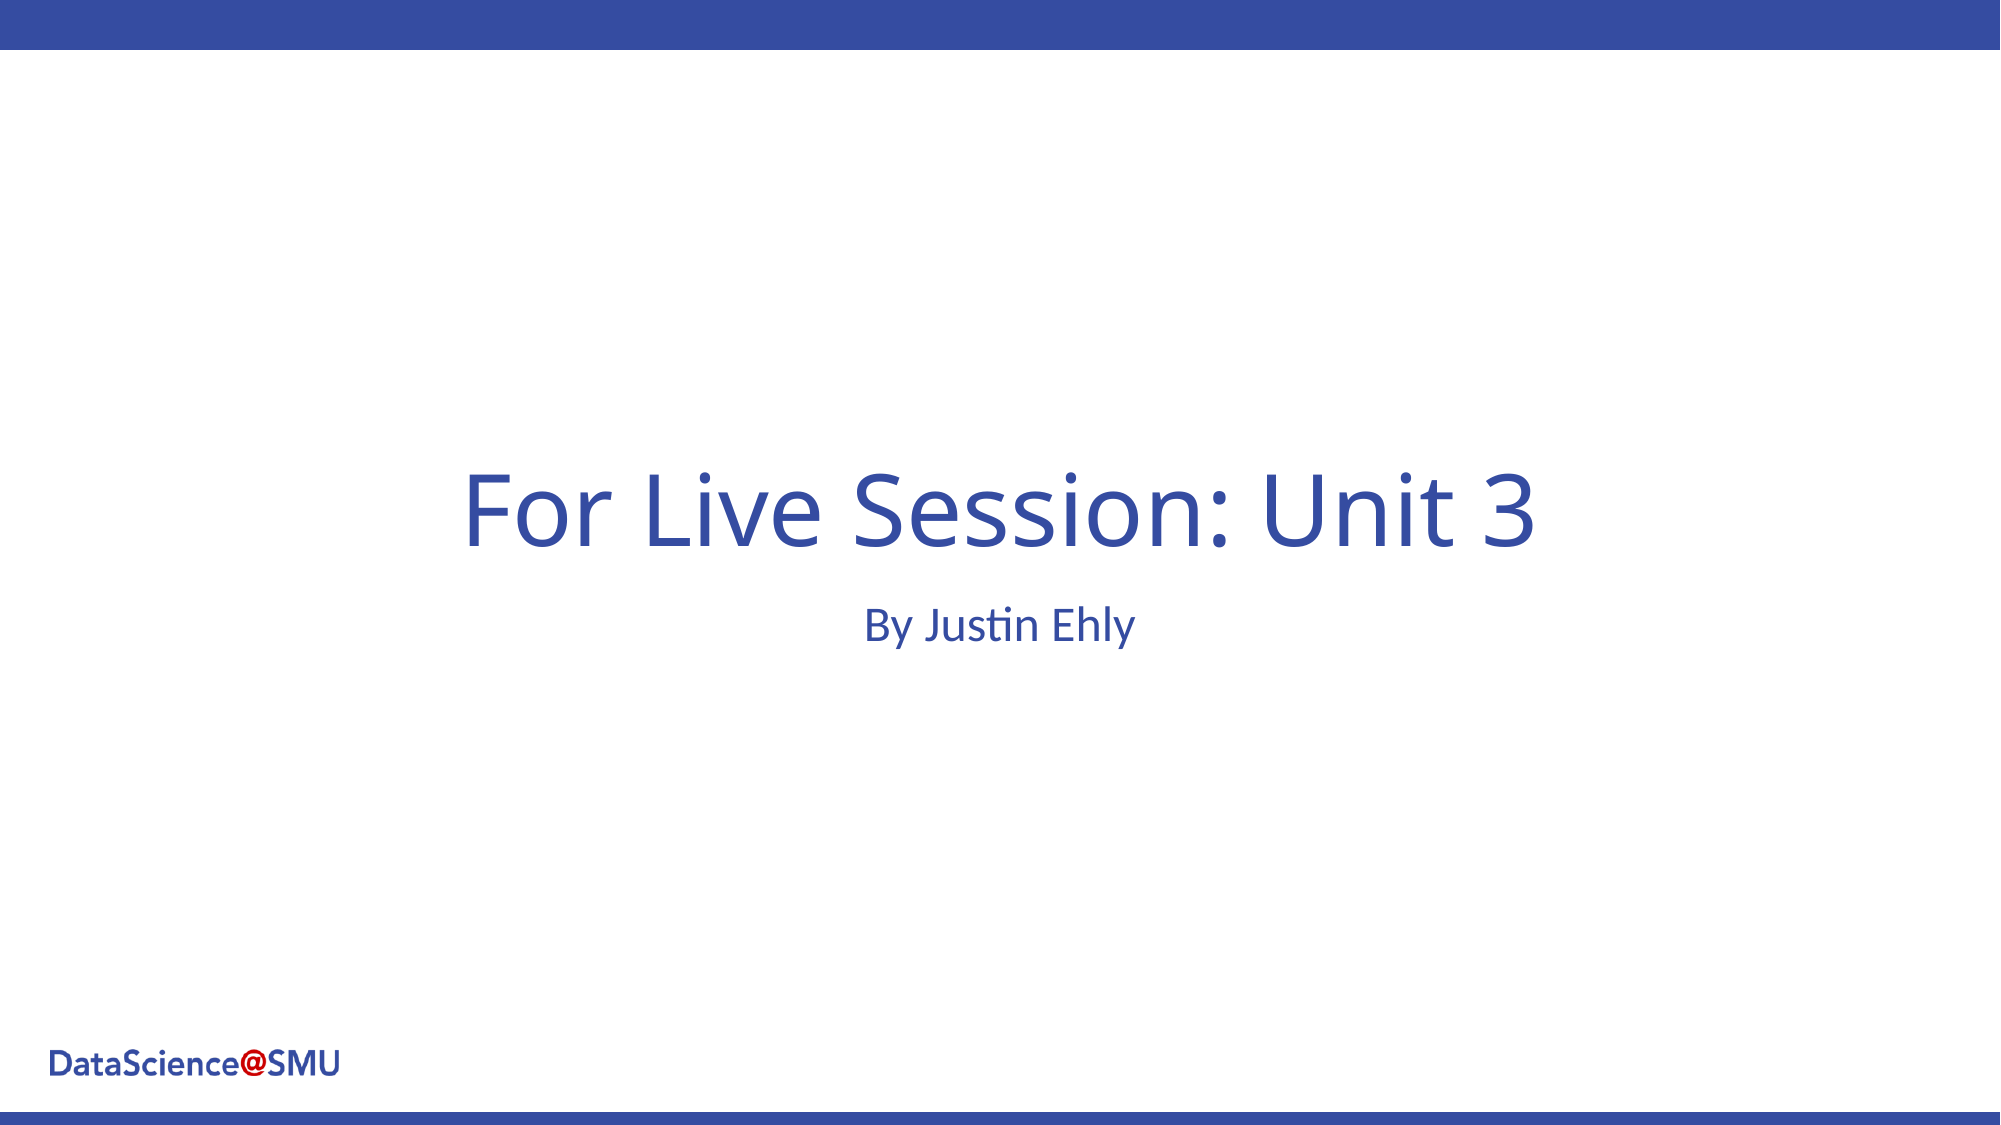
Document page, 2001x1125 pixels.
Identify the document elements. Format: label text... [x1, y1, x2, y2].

picture [50, 1049, 339, 1076]
subtitle By Justin Ehly [249, 590, 1750, 863]
title For Live Session: Unit 3 [249, 184, 1750, 576]
